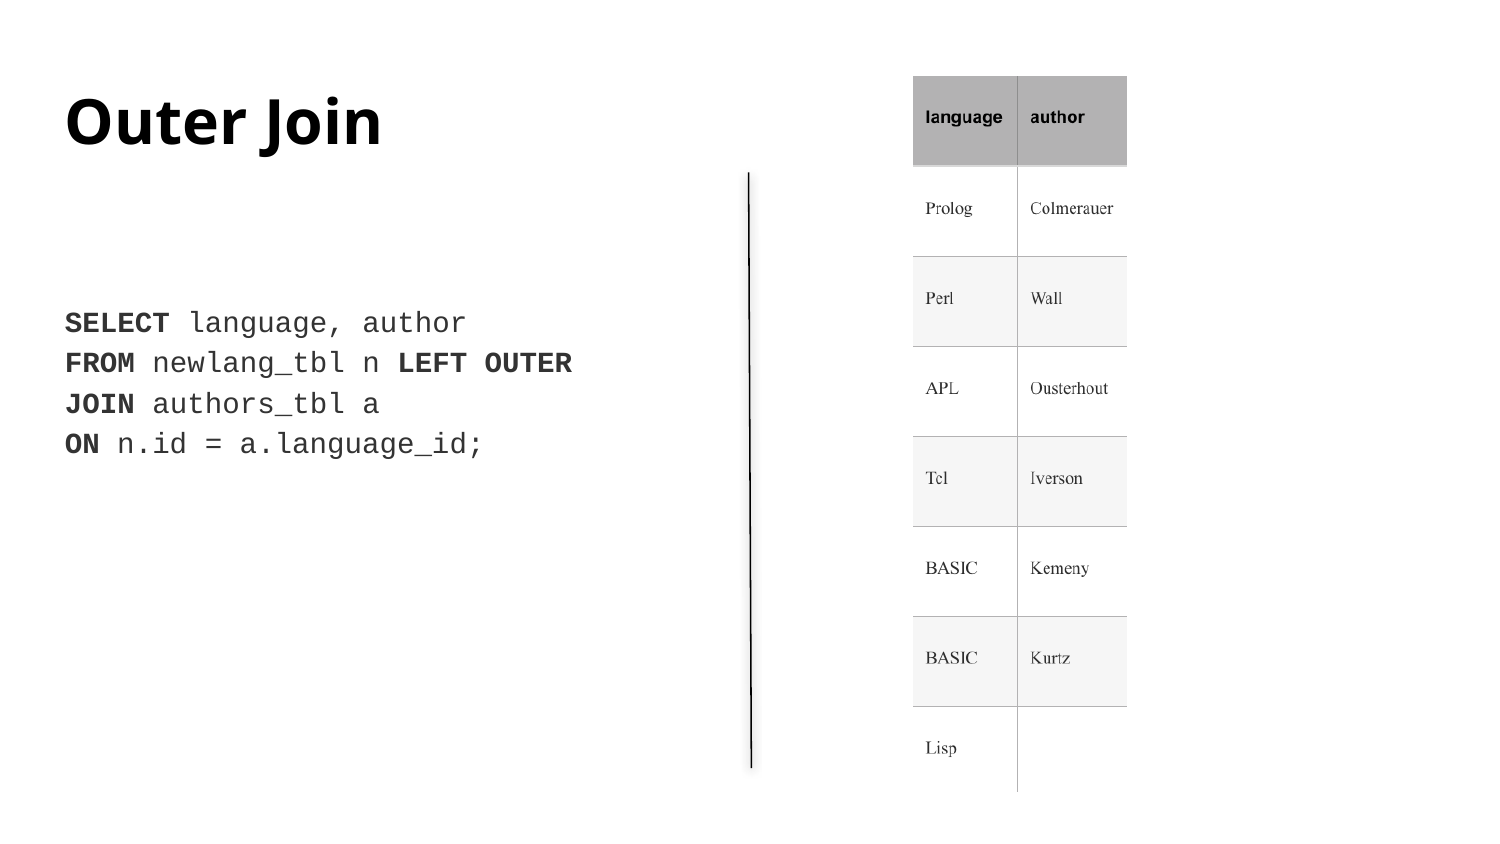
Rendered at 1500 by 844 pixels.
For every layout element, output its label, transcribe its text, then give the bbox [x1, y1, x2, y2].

text_box SELECT language, author FROM newlang_tbl n LEFT OUTER JOIN authors_tbl a ON n.id = a.language_id; [49, 283, 672, 585]
picture [910, 75, 1128, 793]
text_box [748, 172, 752, 769]
title Outer Join [49, 67, 1448, 173]
